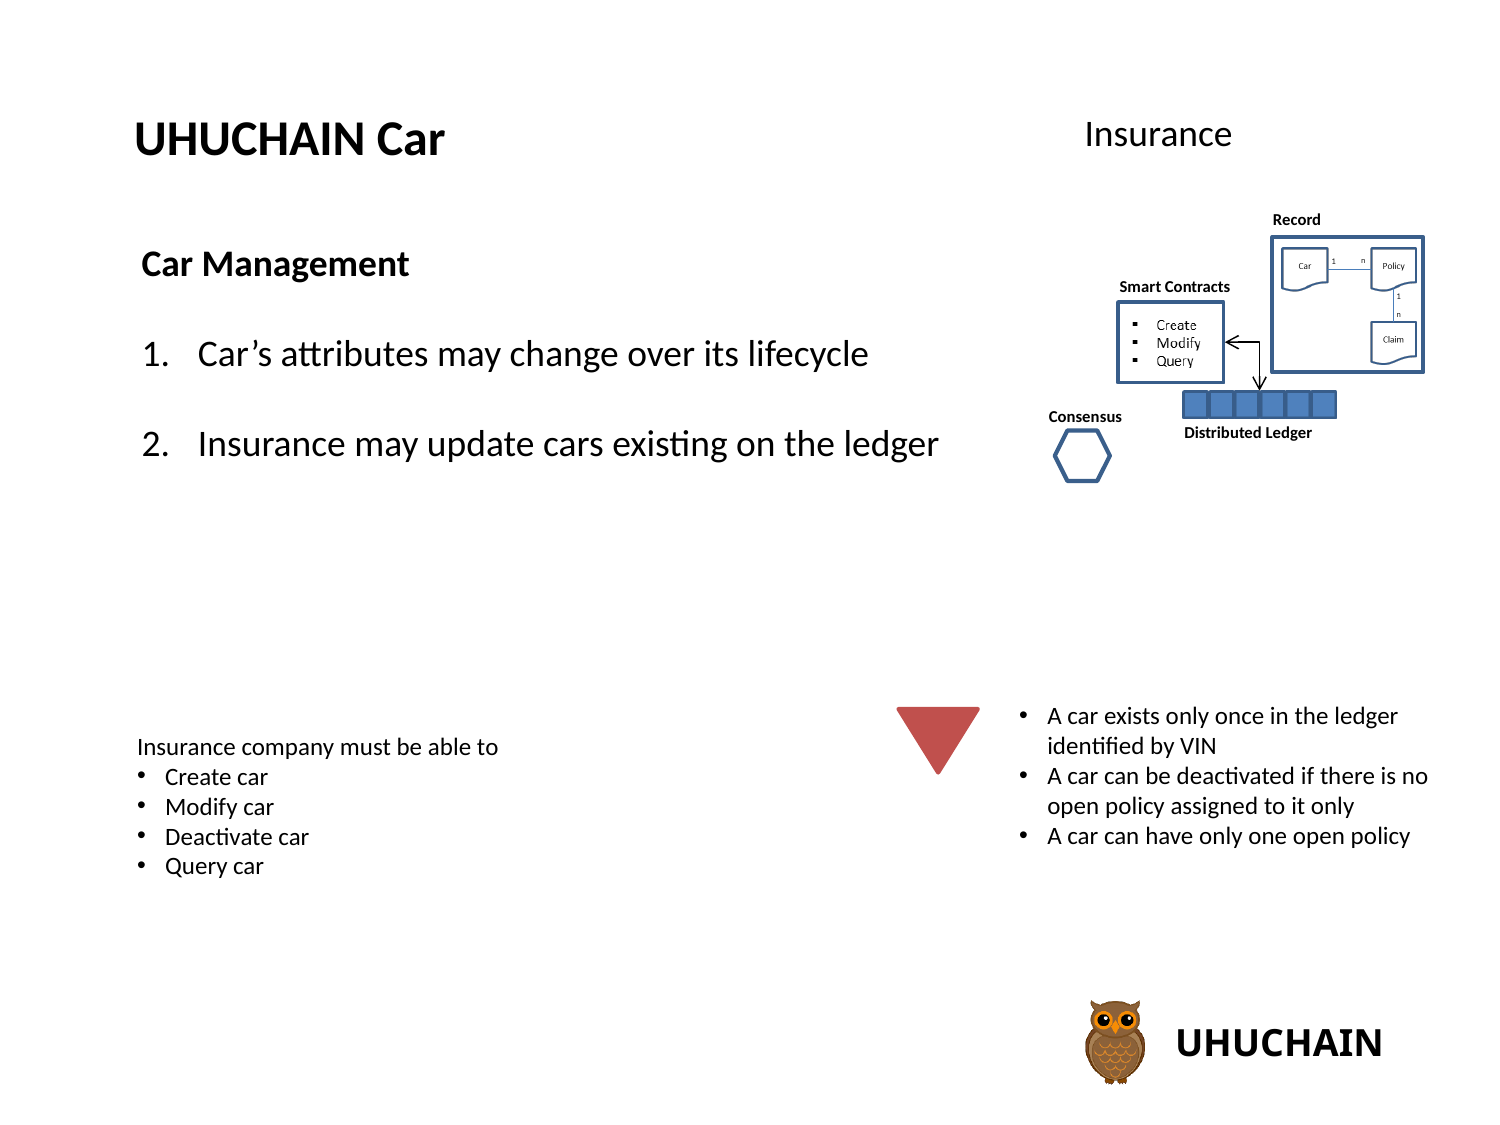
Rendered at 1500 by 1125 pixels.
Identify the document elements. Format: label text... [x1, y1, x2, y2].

text_box [1270, 235, 1425, 374]
text_box Insurance [1069, 101, 1248, 162]
picture [1280, 247, 1418, 365]
picture [1181, 390, 1338, 419]
text_box UHUCHAIN Car [119, 98, 461, 174]
text_box [896, 706, 980, 775]
text_box A car exists only once in the ledger identified by VIN A car can be deactivated if there is no open policy assigned to it only A car can have only one open policy [1004, 692, 1451, 887]
picture [1116, 300, 1226, 385]
text_box Car Management Car’s attributes may change over its lifecycle Insurance may update cars existing on the ledger [126, 231, 956, 517]
text_box UHUCHAIN [1160, 1011, 1399, 1072]
text_box Insurance company must be able to Create car Modify car Deactivate car Query car [122, 722, 535, 888]
text_box Consensus [1034, 398, 1138, 433]
text_box Record [1258, 201, 1337, 237]
text_box [1052, 433, 1112, 484]
text_box Distributed Ledger [1169, 414, 1328, 449]
picture [1079, 999, 1149, 1085]
text_box Smart Contracts [1104, 268, 1246, 304]
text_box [1226, 341, 1260, 391]
